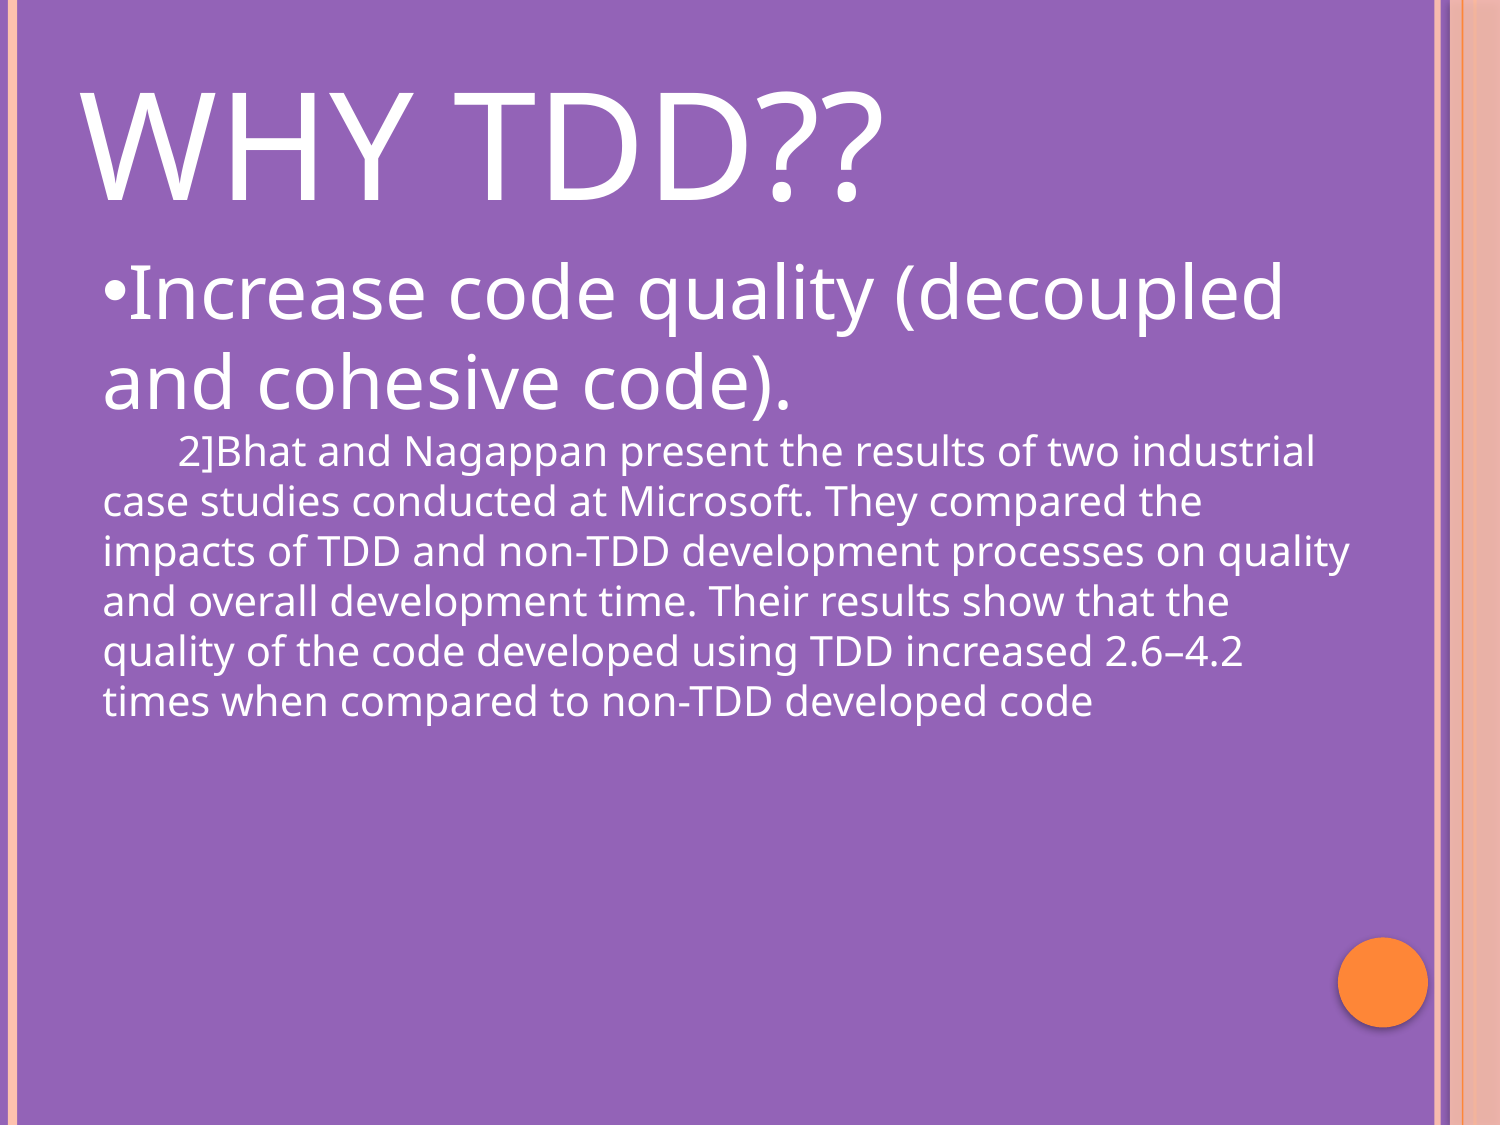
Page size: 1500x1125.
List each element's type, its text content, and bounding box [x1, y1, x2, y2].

title Why TDD?? [24, 0, 1475, 238]
text_box Increase code quality (decoupled and cohesive code). 2]Bhat and Nagappan present the results of two industrial case studies conducted at Microsoft. They compared the impacts of TDD and non-TDD development processes on quality and overall development time. Their results show that the quality of the code developed using TDD increased 2.6–4.2 times when compared to non-TDD developed code [87, 237, 1375, 858]
